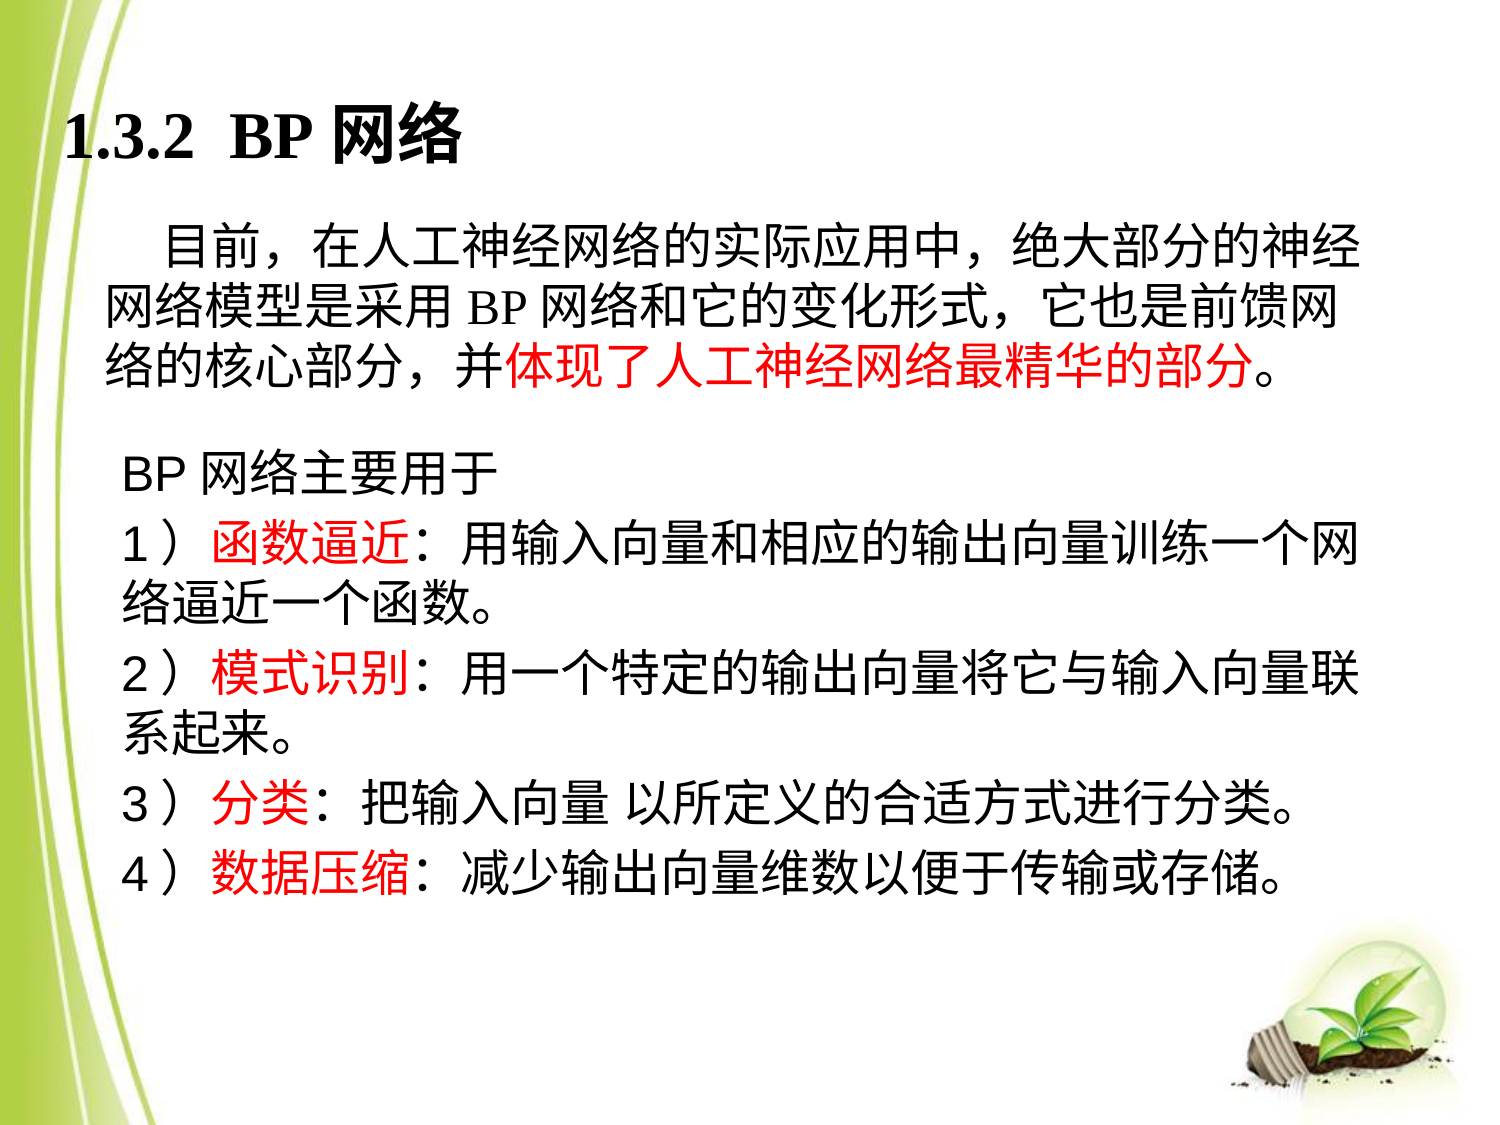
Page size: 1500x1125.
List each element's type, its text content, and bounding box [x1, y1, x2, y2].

title 1.3.2 BP网络 [47, 37, 1449, 226]
picture [0, 0, 1500, 1125]
list BP网络主要用于 1）函数逼近：用输入向量和相应的输出向量训练一个网络逼近一个函数。 2）模式识别：用一个特定的输出向量将它与输入向量联系起来。 3）分类：把输入向量 以所定义的合适方式进行分类。 4）数据压缩：减少输出向量维数以便于传输或存储。 [106, 433, 1407, 956]
text_box 目前，在人工神经网络的实际应用中，绝大部分的神经网络模型是采用BP网络和它的变化形式，它也是前馈网络的核心部分，并体现了人工神经网络最精华的部分。 [90, 207, 1401, 402]
